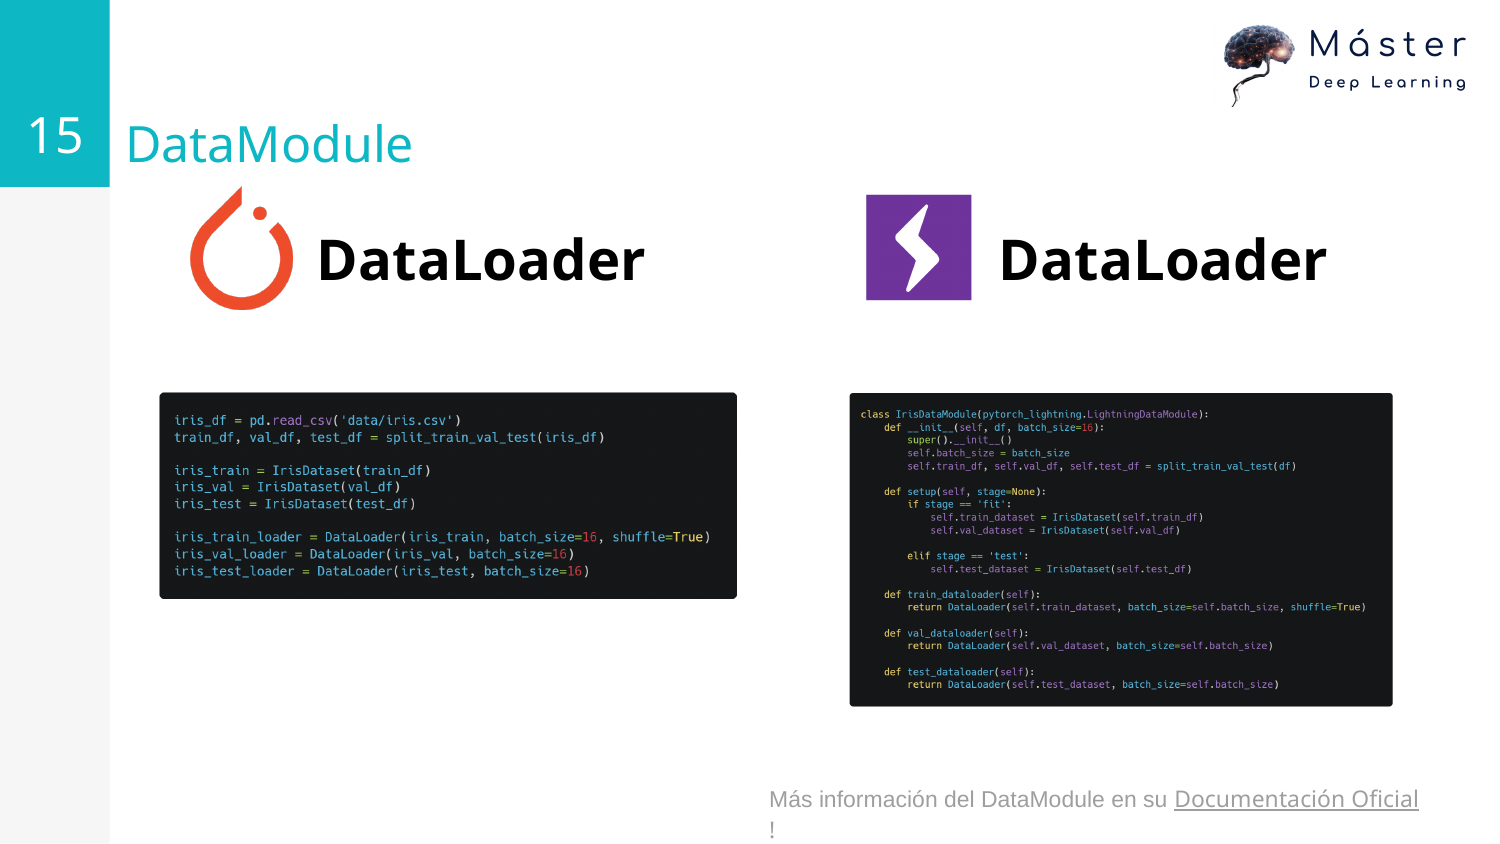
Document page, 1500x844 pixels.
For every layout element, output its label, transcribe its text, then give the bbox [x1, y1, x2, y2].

title DataModule [110, 115, 951, 187]
text_box DataLoader [301, 198, 794, 307]
picture [190, 186, 293, 310]
text_box Más información del DataModule en su Documentación Oficial! [754, 769, 1438, 844]
text_box DataLoader [990, 198, 1476, 307]
slide_number ‹#› [0, 0, 110, 187]
picture [847, 166, 985, 331]
picture [1211, 11, 1483, 111]
picture [810, 354, 1432, 745]
picture [109, 342, 787, 649]
